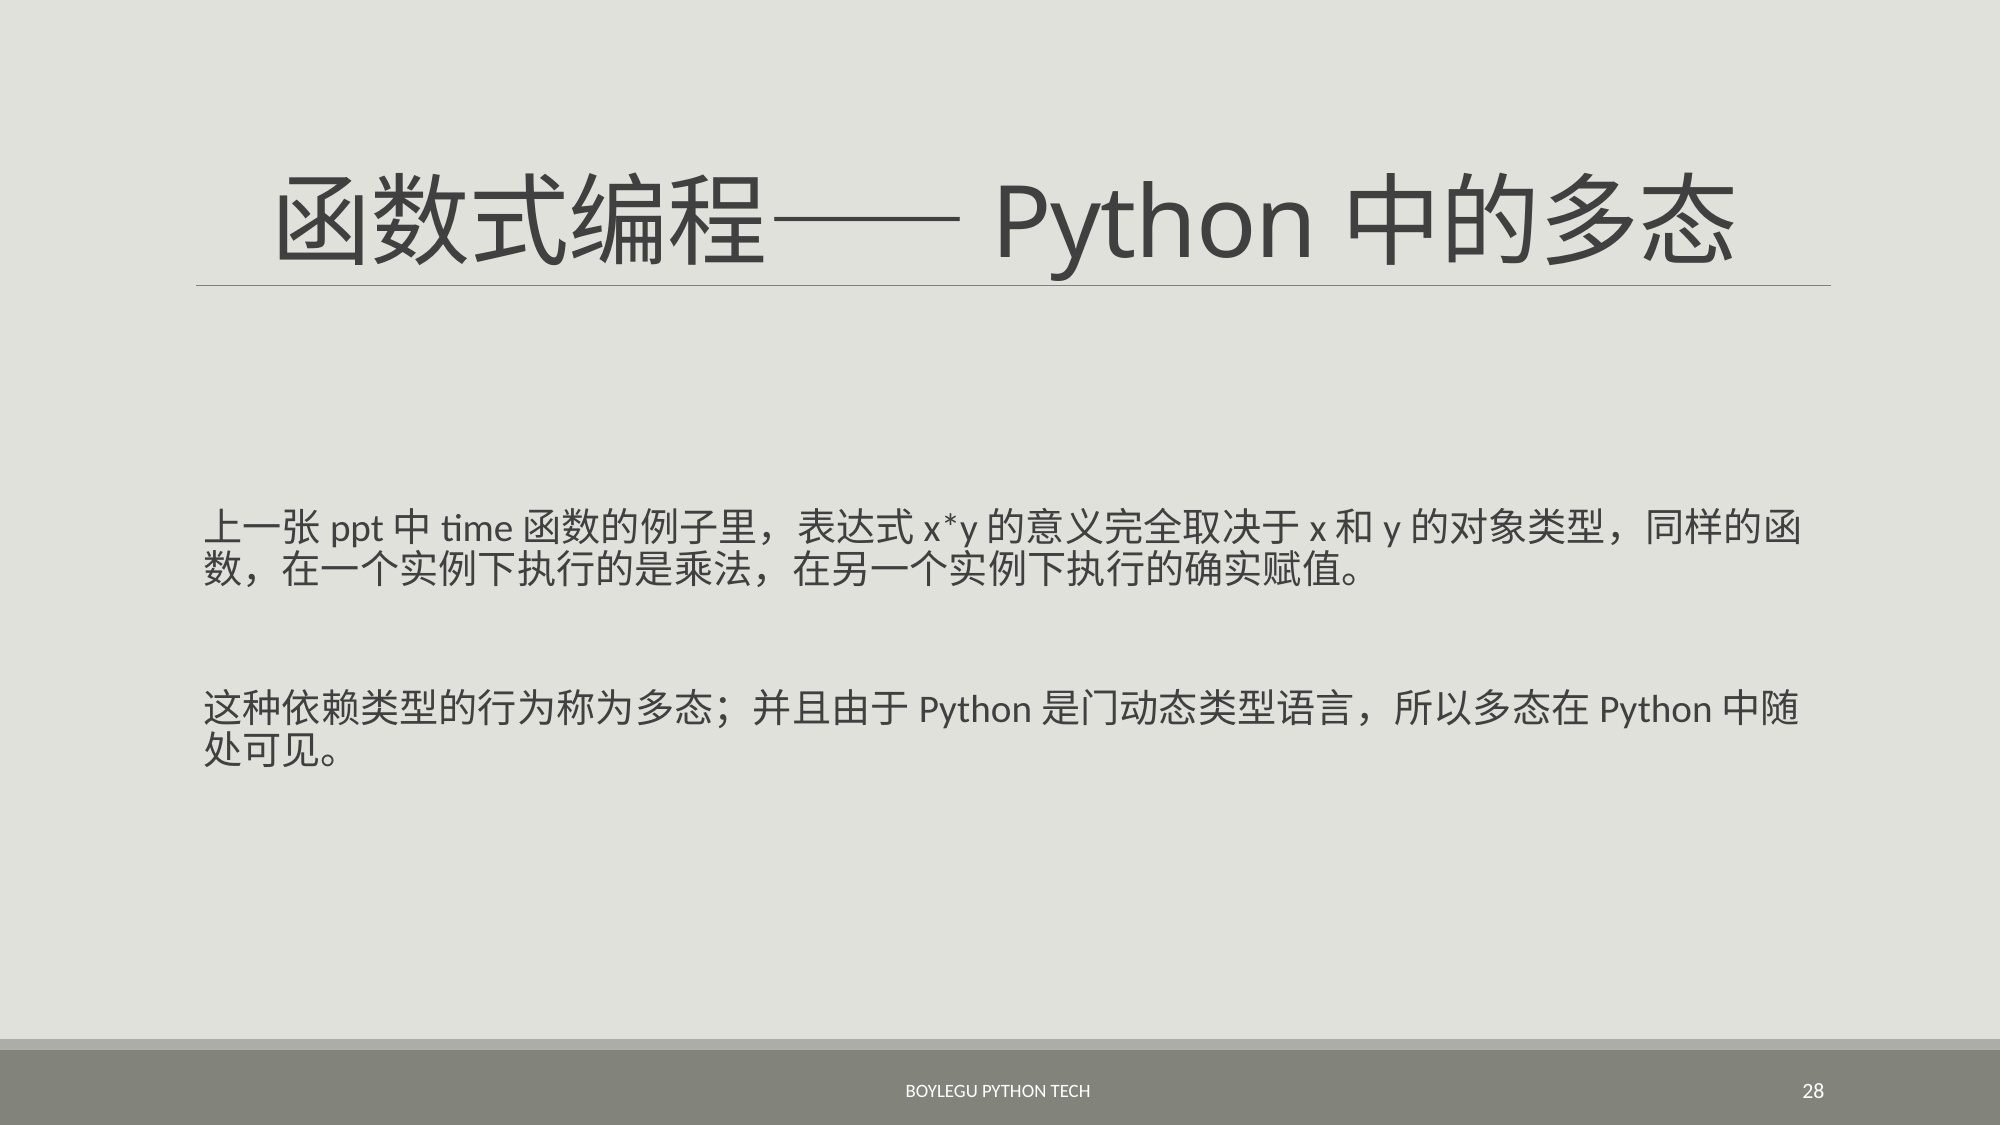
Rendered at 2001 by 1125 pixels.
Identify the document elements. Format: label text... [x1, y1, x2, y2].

title 函数式编程——Python中的多态 [180, 47, 1830, 285]
slide_number 28 [1624, 1059, 1840, 1120]
list 上一张ppt中time函数的例子里，表达式x*y的意义完全取决于x和y的对象类型，同样的函数，在一个实例下执行的是乘法，在另一个实例下执行的确实赋值。 这种依赖类型的行为称为多态；并且由于Python是门动态类型语言，所以多态在Python中随处可见。 [189, 499, 1840, 783]
footer BoyleGu Python Tech [604, 1059, 1396, 1120]
